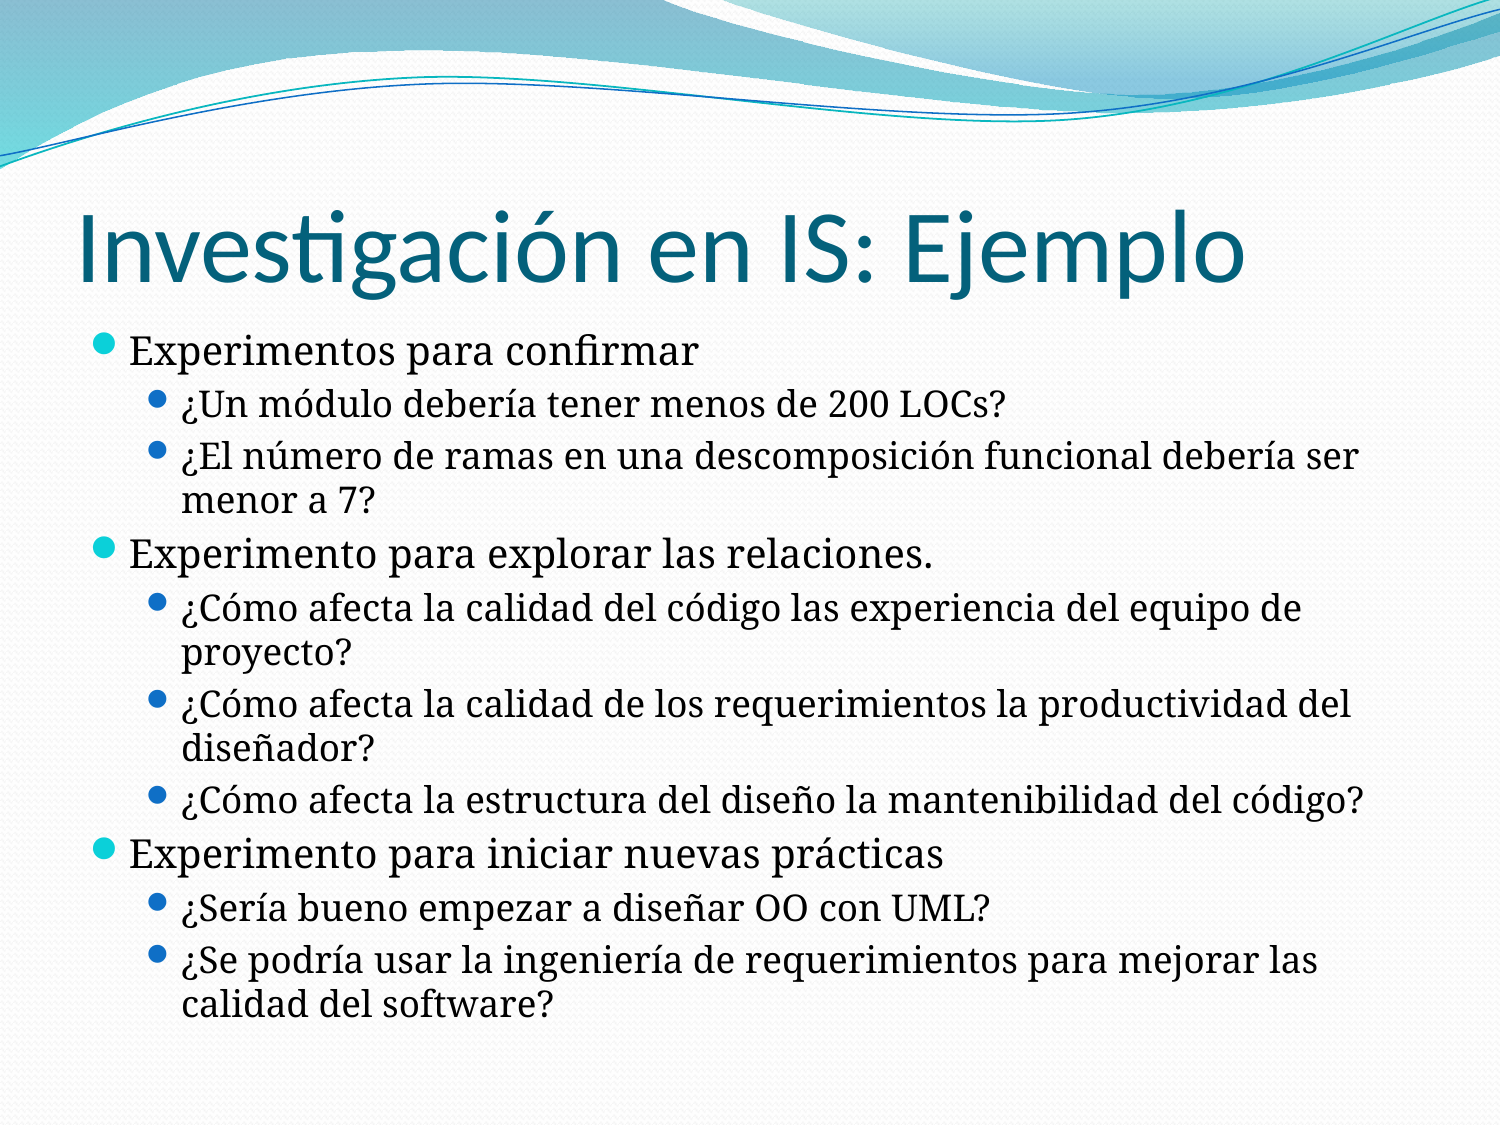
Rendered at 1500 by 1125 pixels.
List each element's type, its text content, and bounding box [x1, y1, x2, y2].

list Experimentos para confirmar ¿Un módulo debería tener menos de 200 LOCs? ¿El número de ramas en una descomposición funcional debería ser menor a 7? Experimento para explorar las relaciones. ¿Cómo afecta la calidad del código las experiencia del equipo de proyecto? ¿Cómo afecta la calidad de los requerimientos la productividad del diseñador? ¿Cómo afecta la estructura del diseño la mantenibilidad del código? Experimento para iniciar nuevas prácticas ¿Sería bueno empezar a diseñar OO con UML? ¿Se podría usar la ingeniería de requerimientos para mejorar las calidad del software? [75, 317, 1425, 1038]
title Investigación en IS: Ejemplo [75, 115, 1425, 303]
